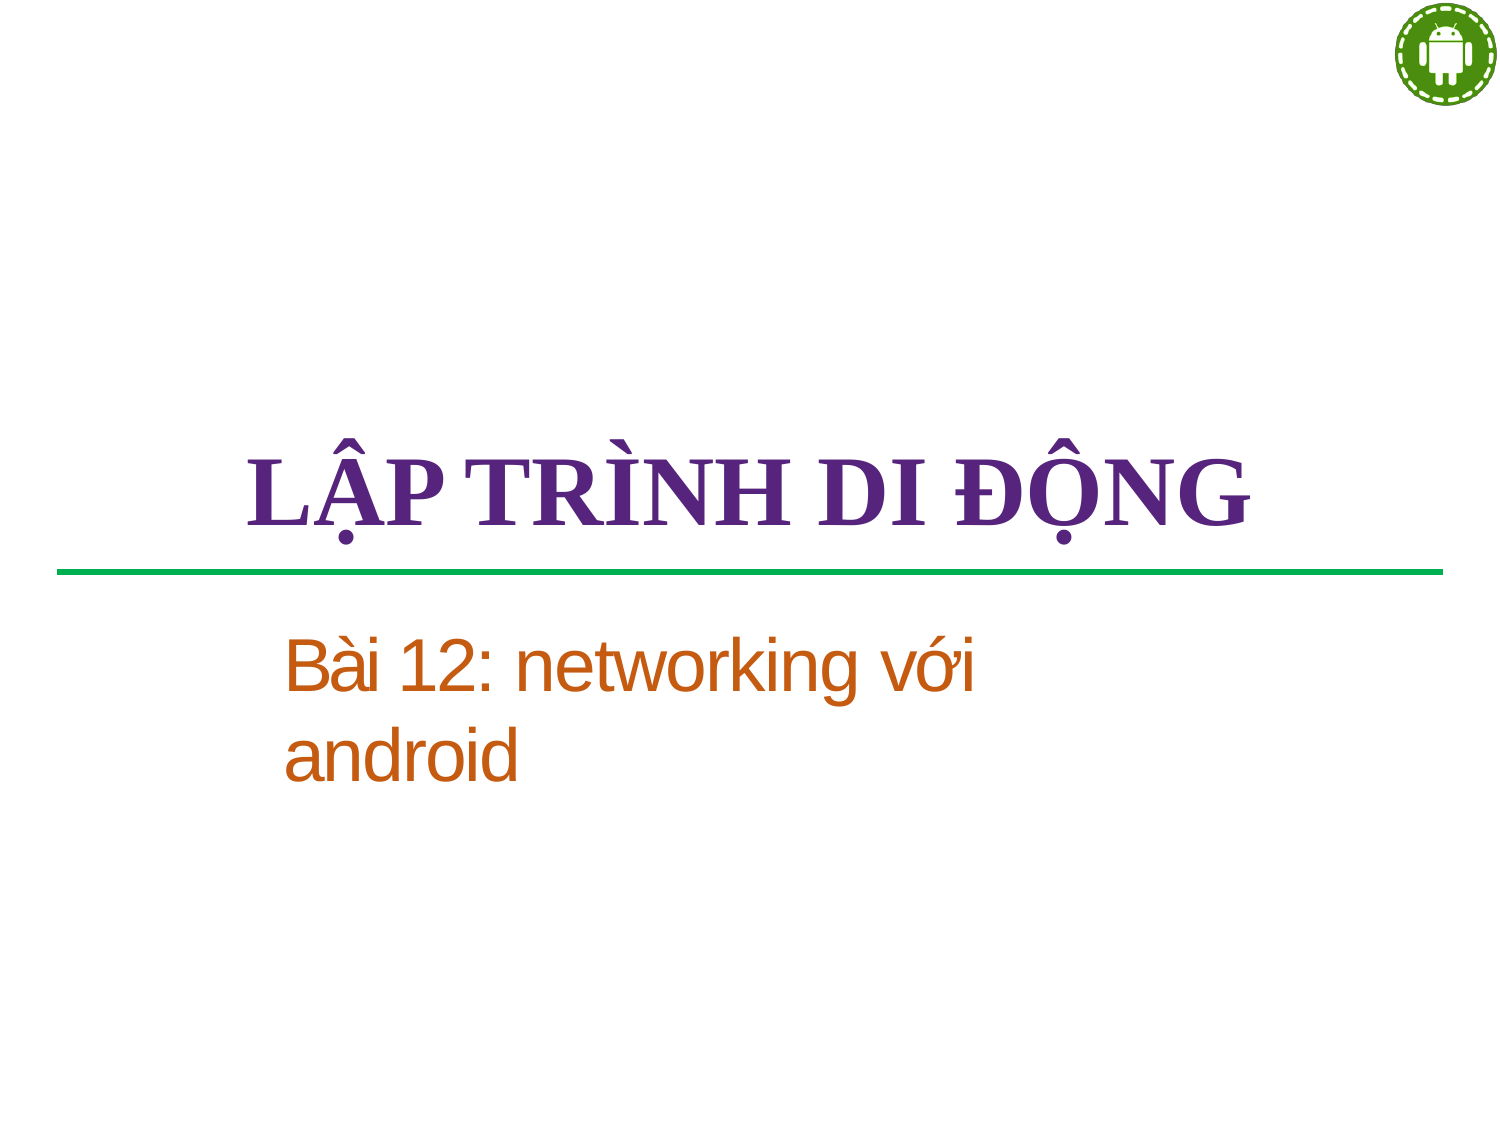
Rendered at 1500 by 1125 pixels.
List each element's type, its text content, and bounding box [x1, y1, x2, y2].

text_box Bài 12: networking với android [281, 614, 1219, 797]
picture [1391, 0, 1500, 109]
title LẬP TRÌNH DI ĐỘNG [244, 423, 1256, 614]
